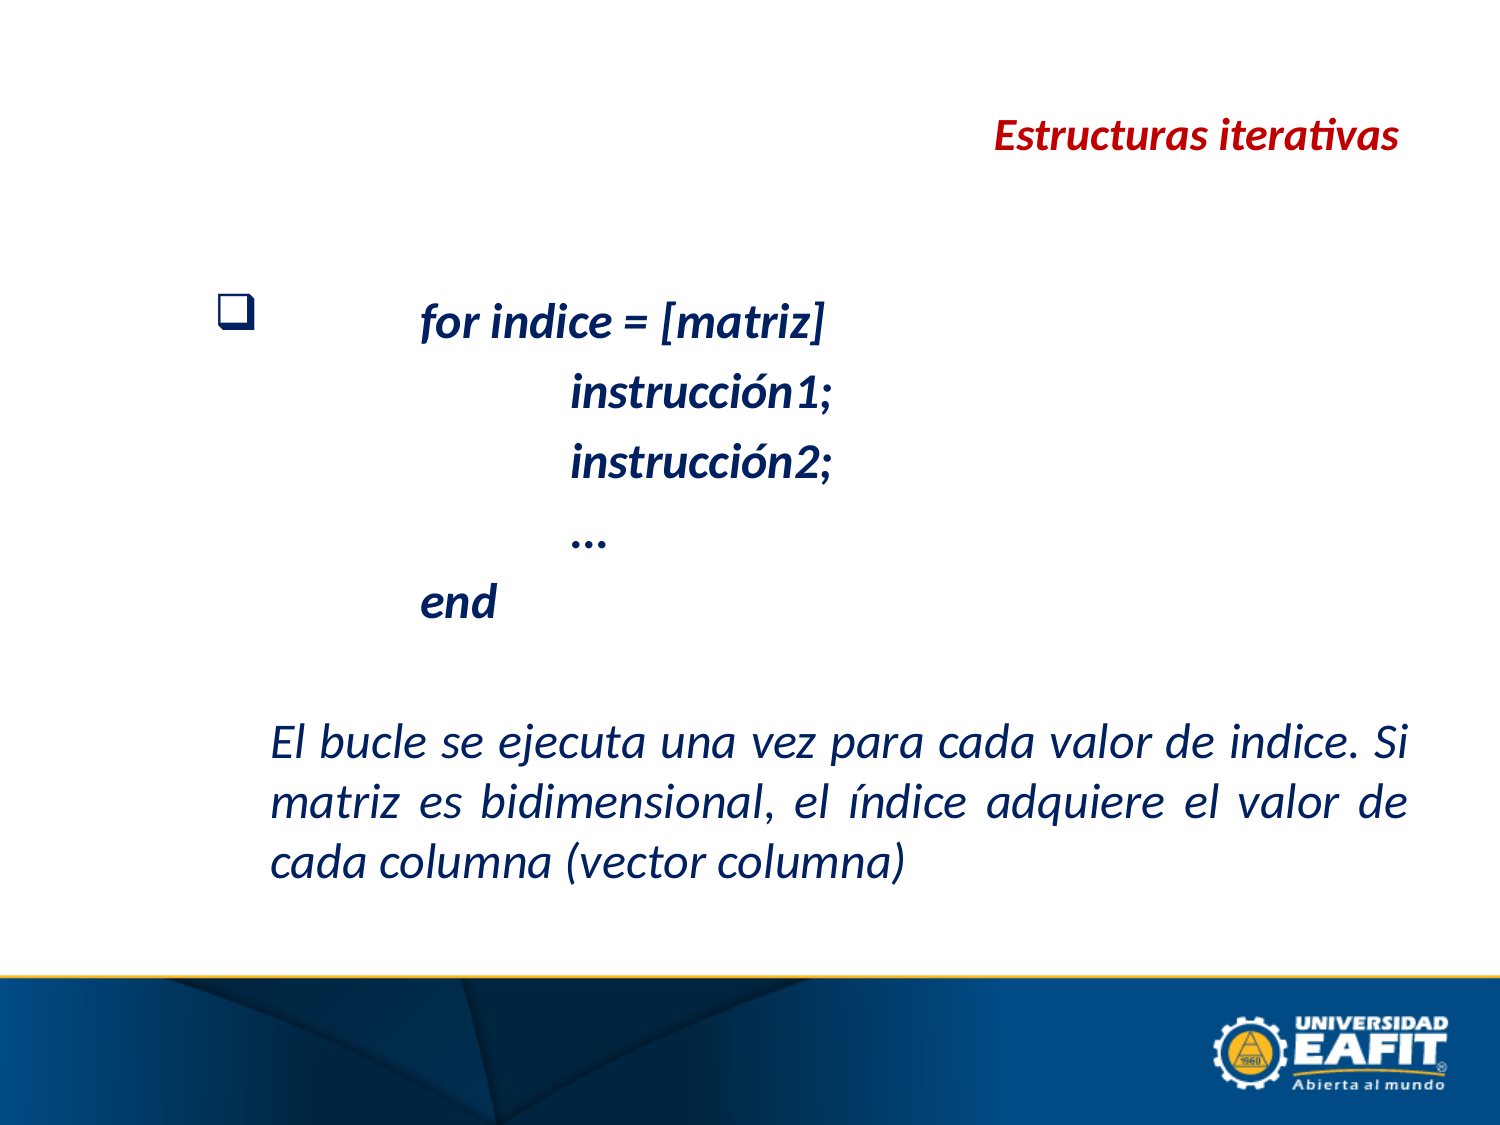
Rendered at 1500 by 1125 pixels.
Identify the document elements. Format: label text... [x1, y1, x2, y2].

picture [0, 0, 1500, 1125]
list for indice = [matriz] instrucción1; instrucción2; ... end El bucle se ejecuta una vez para cada valor de indice. Si matriz es bidimensional, el índice adquiere el valor de cada columna (vector columna) [199, 281, 1425, 1012]
title Estructuras iterativas [75, 35, 1425, 223]
